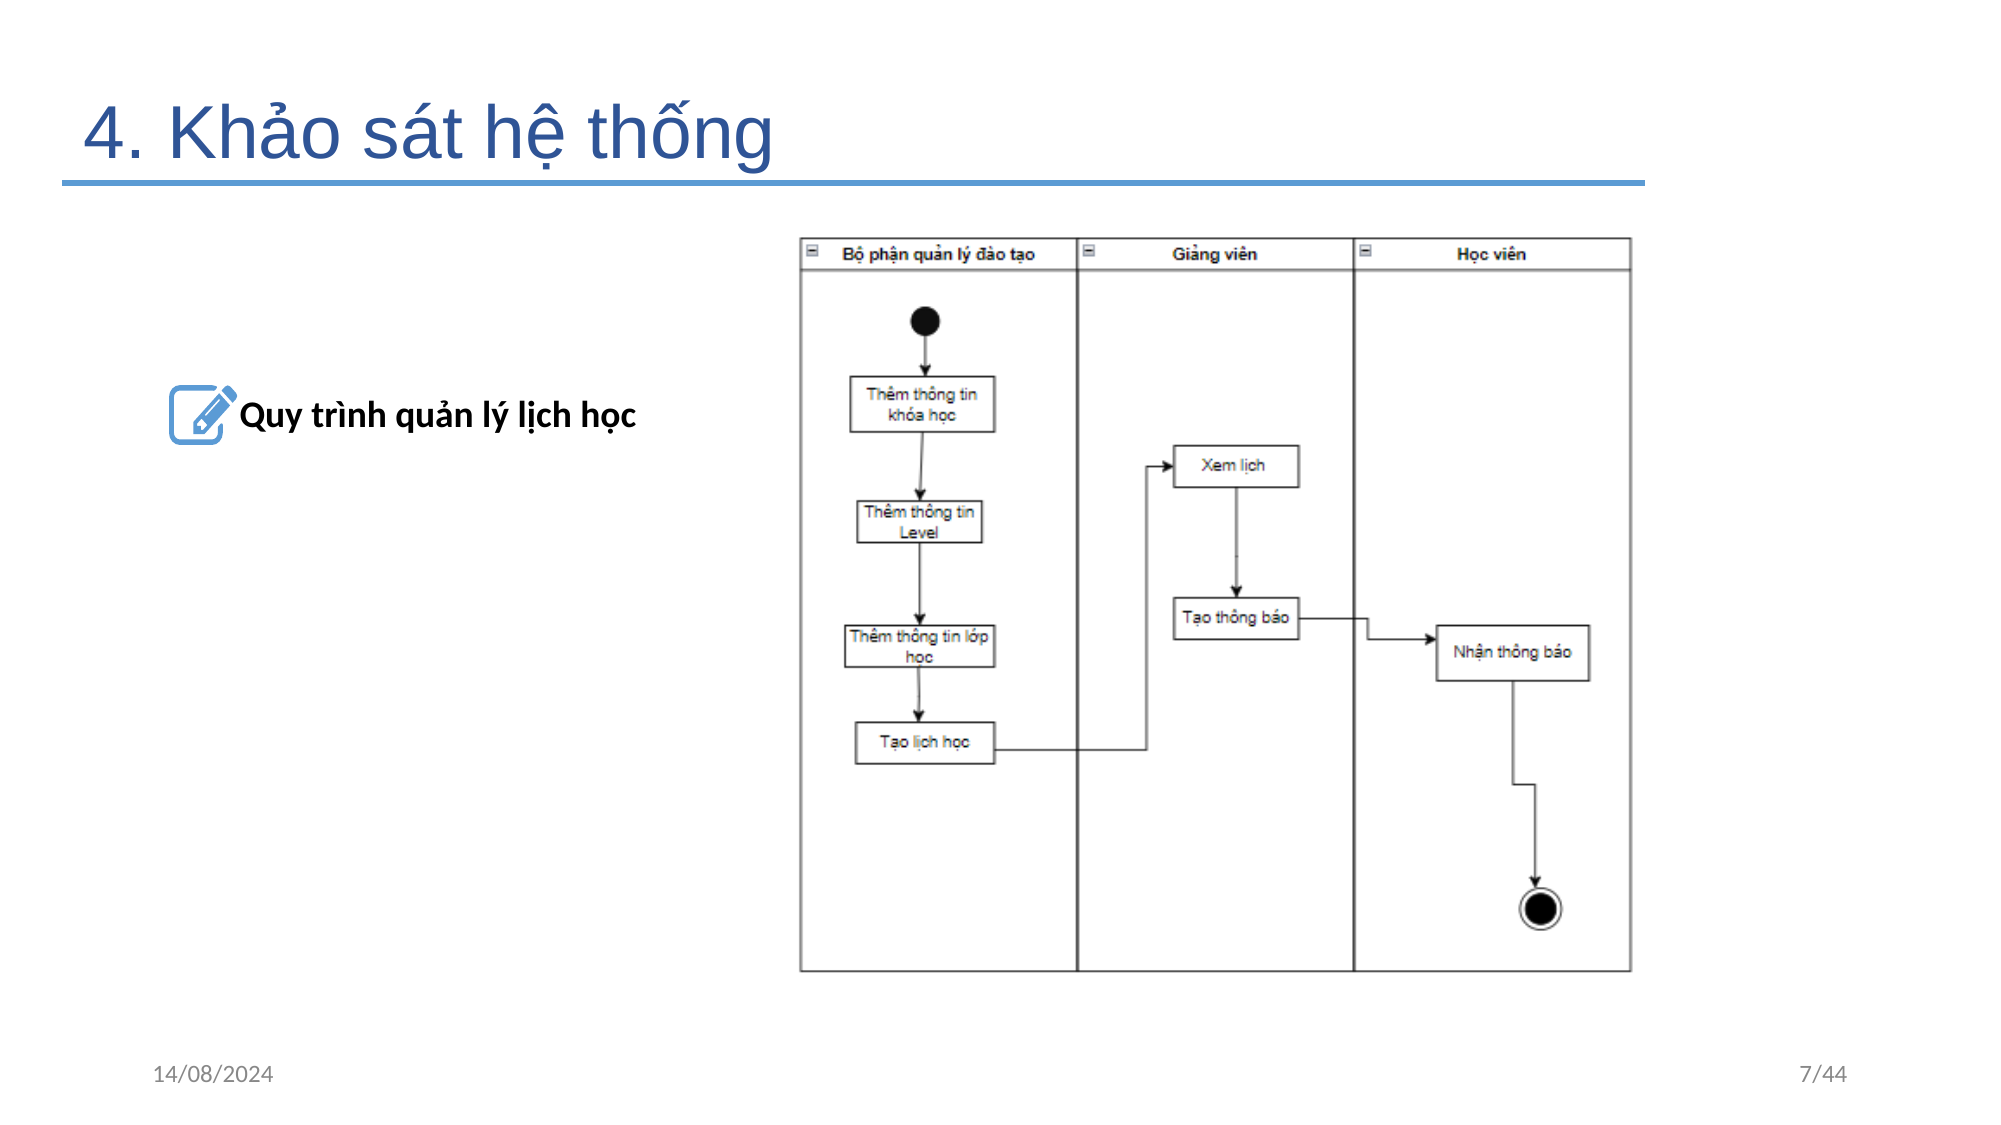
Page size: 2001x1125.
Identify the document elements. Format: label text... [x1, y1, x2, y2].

text_box [221, 385, 238, 403]
picture [791, 224, 1646, 989]
text_box 4. Khảo sát hệ thống [81, 93, 1863, 175]
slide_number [137, 1042, 588, 1103]
text_box [169, 385, 223, 445]
text_box [193, 393, 231, 435]
slide_number 7/44 [1412, 1042, 1863, 1103]
text_box Quy trình quản lý lịch học [224, 382, 786, 442]
